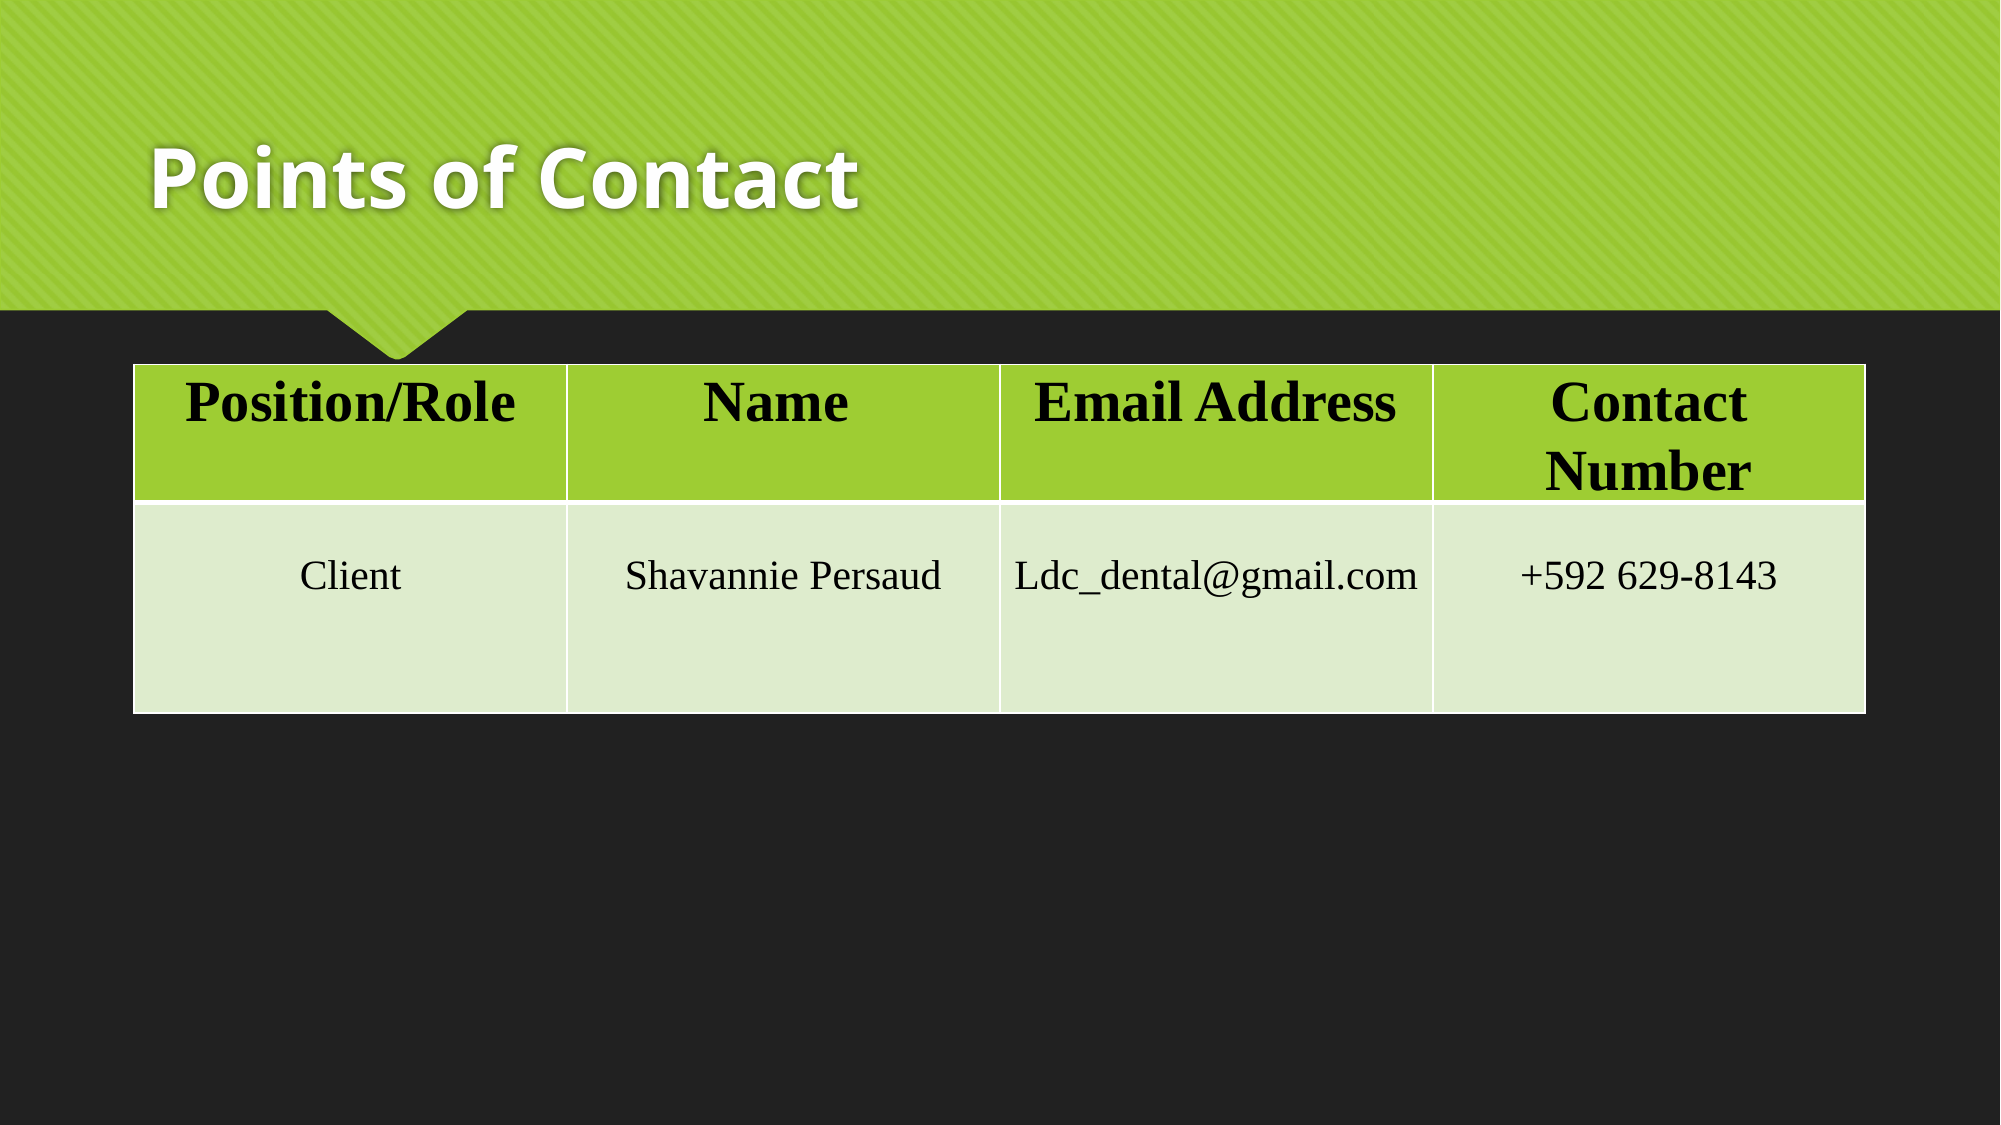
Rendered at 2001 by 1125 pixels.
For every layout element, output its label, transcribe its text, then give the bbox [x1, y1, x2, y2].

table_header Email Address [1001, 365, 1432, 500]
title Points of Contact [132, 73, 1868, 233]
table_cell Ldc_dental@gmail.com [1001, 505, 1432, 712]
table_header Position/Role [135, 365, 566, 500]
table_cell Shavannie Persaud [568, 505, 999, 712]
table_header Name [568, 365, 999, 500]
table_header Contact Number [1434, 365, 1864, 500]
table_cell +592 629-8143 [1434, 505, 1864, 712]
table_cell Client [135, 505, 566, 712]
